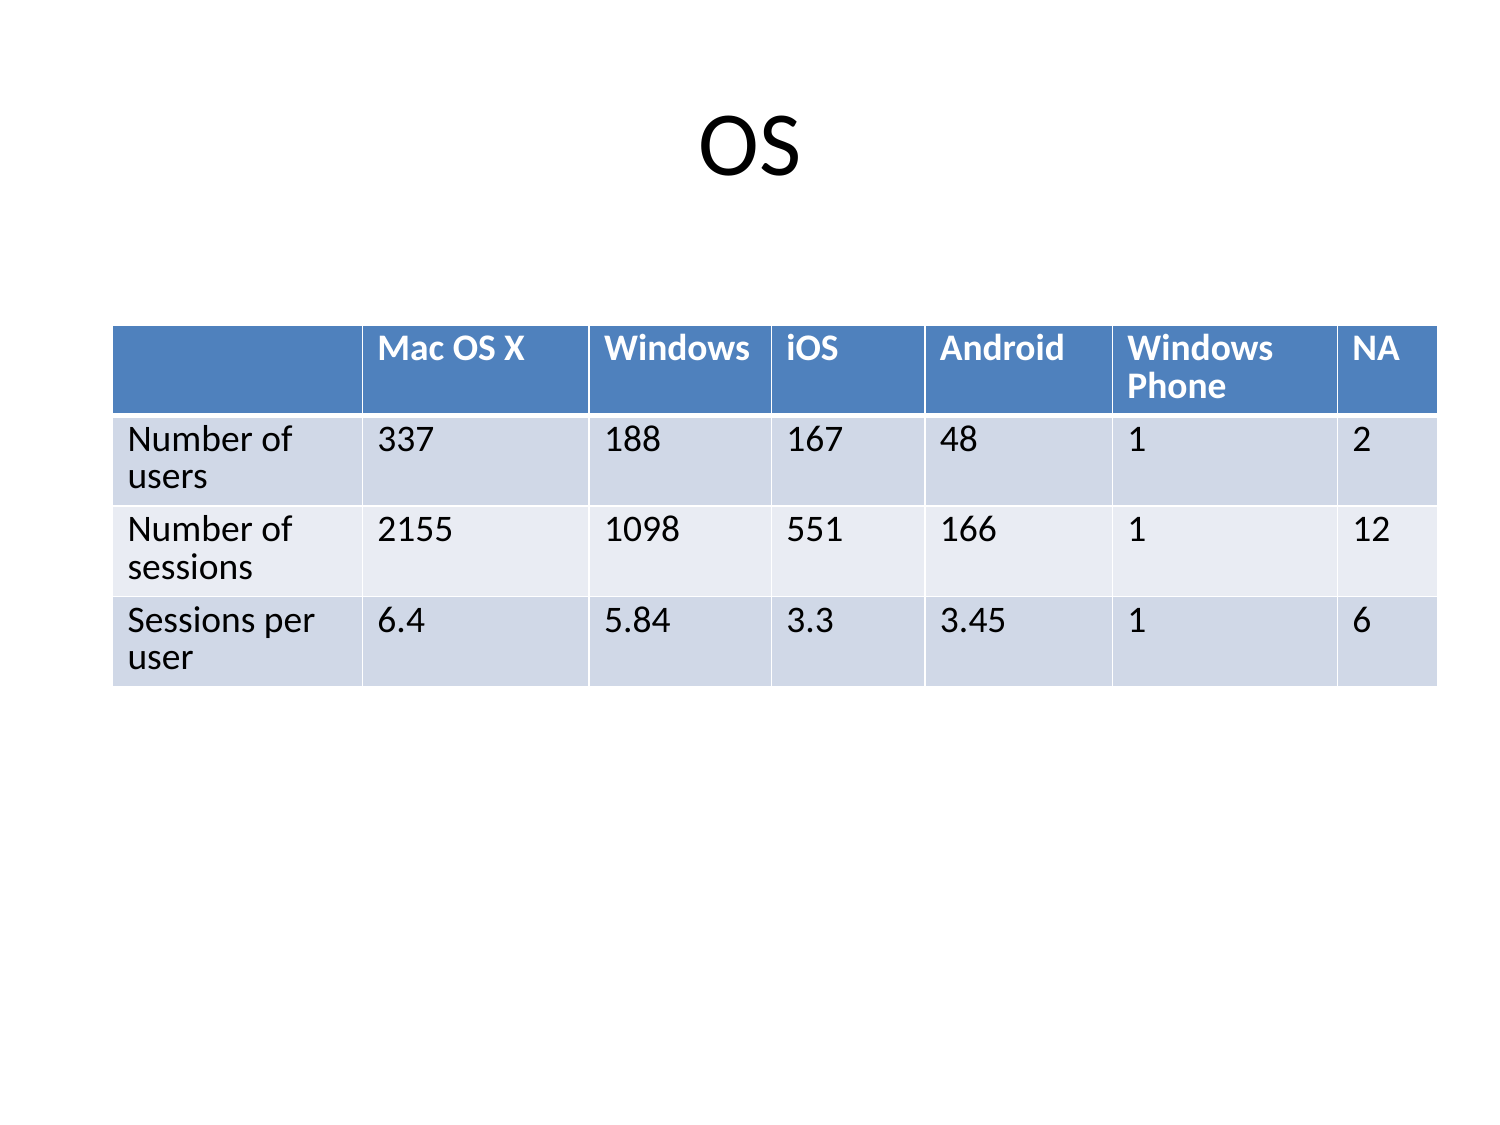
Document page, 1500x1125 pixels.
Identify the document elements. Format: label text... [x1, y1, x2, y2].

table_cell 188 [590, 418, 771, 505]
table_cell Number of sessions [113, 507, 362, 596]
table_header Windows Phone [1113, 326, 1337, 413]
table_cell 1 [1113, 597, 1337, 686]
table_cell 6 [1338, 597, 1437, 686]
table_header Windows [590, 326, 771, 413]
table_header Mac OS X [363, 326, 588, 413]
table_cell 2 [1338, 418, 1437, 505]
table_cell 12 [1338, 507, 1437, 596]
title OS [75, 45, 1425, 233]
table_cell 48 [926, 418, 1112, 505]
table_header iOS [772, 326, 924, 413]
table_cell 1098 [590, 507, 771, 596]
table_cell 5.84 [590, 597, 771, 686]
table_header [113, 326, 362, 413]
table_cell 167 [772, 418, 924, 505]
table_header NA [1338, 326, 1437, 413]
table_header Android [926, 326, 1112, 413]
table_cell Sessions per user [113, 597, 362, 686]
table_cell Number of users [113, 418, 362, 505]
table_cell 1 [1113, 507, 1337, 596]
table_cell 551 [772, 507, 924, 596]
table_cell 1 [1113, 418, 1337, 505]
table_cell 3.3 [772, 597, 924, 686]
table_cell 166 [926, 507, 1112, 596]
table_cell 337 [363, 418, 588, 505]
table_cell 2155 [363, 507, 588, 596]
table_cell 6.4 [363, 597, 588, 686]
table_cell 3.45 [926, 597, 1112, 686]
